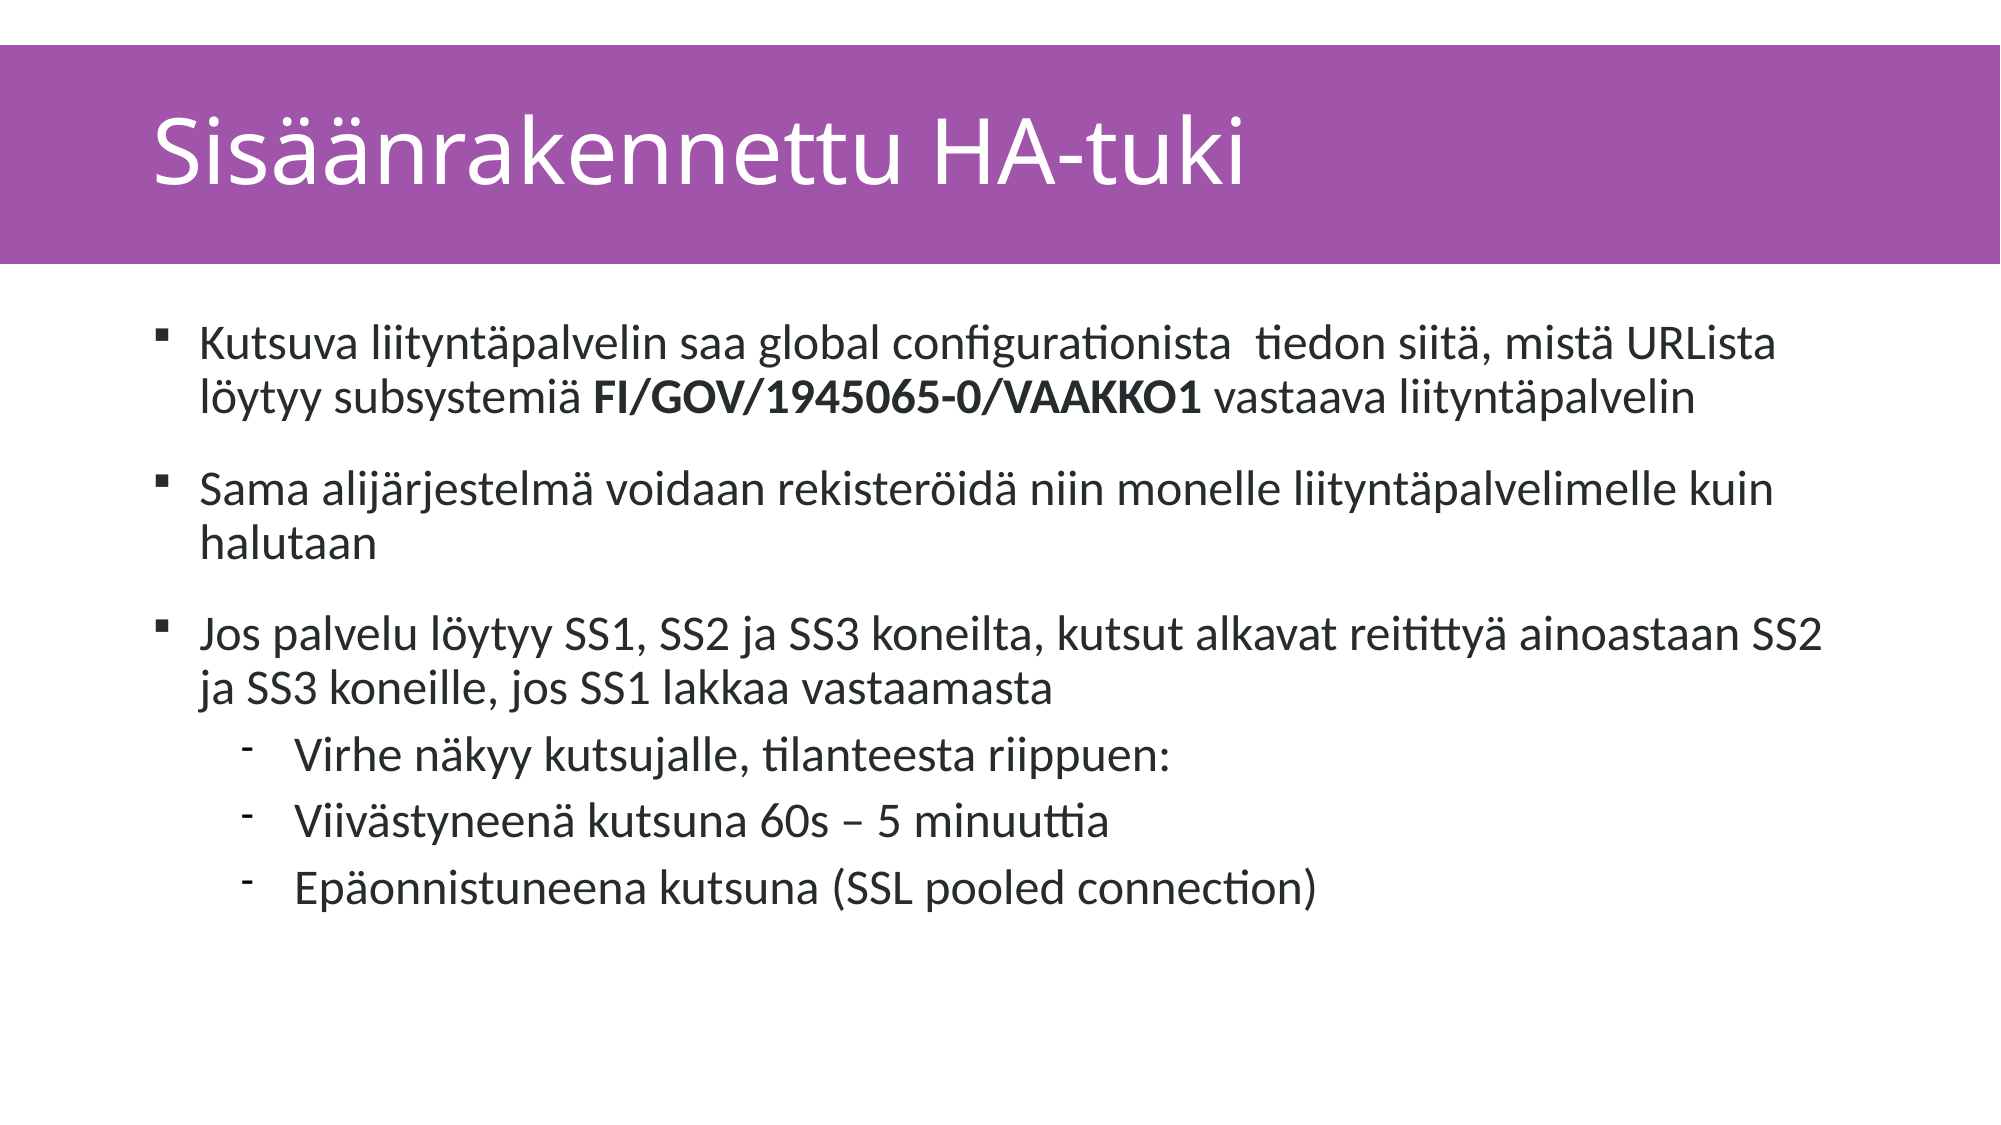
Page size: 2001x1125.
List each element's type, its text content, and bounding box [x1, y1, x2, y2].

title Sisäänrakennettu HA-tuki [137, 45, 1863, 264]
list Kutsuva liityntäpalvelin saa global configurationista tiedon siitä, mistä URLista löytyy subsystemiä FI/GOV/1945065-0/VAAKKO1 vastaava liityntäpalvelin Sama alijärjestelmä voidaan rekisteröidä niin monelle liityntäpalvelimelle kuin halutaan Jos palvelu löytyy SS1, SS2 ja SS3 koneilta, kutsut alkavat reitittyä ainoastaan SS2 ja SS3 koneille, jos SS1 lakkaa vastaamasta Virhe näkyy kutsujalle, tilanteesta riippuen: Viivästyneenä kutsuna 60s – 5 minuuttia Epäonnistuneena kutsuna (SSL pooled connection) [137, 309, 1863, 986]
